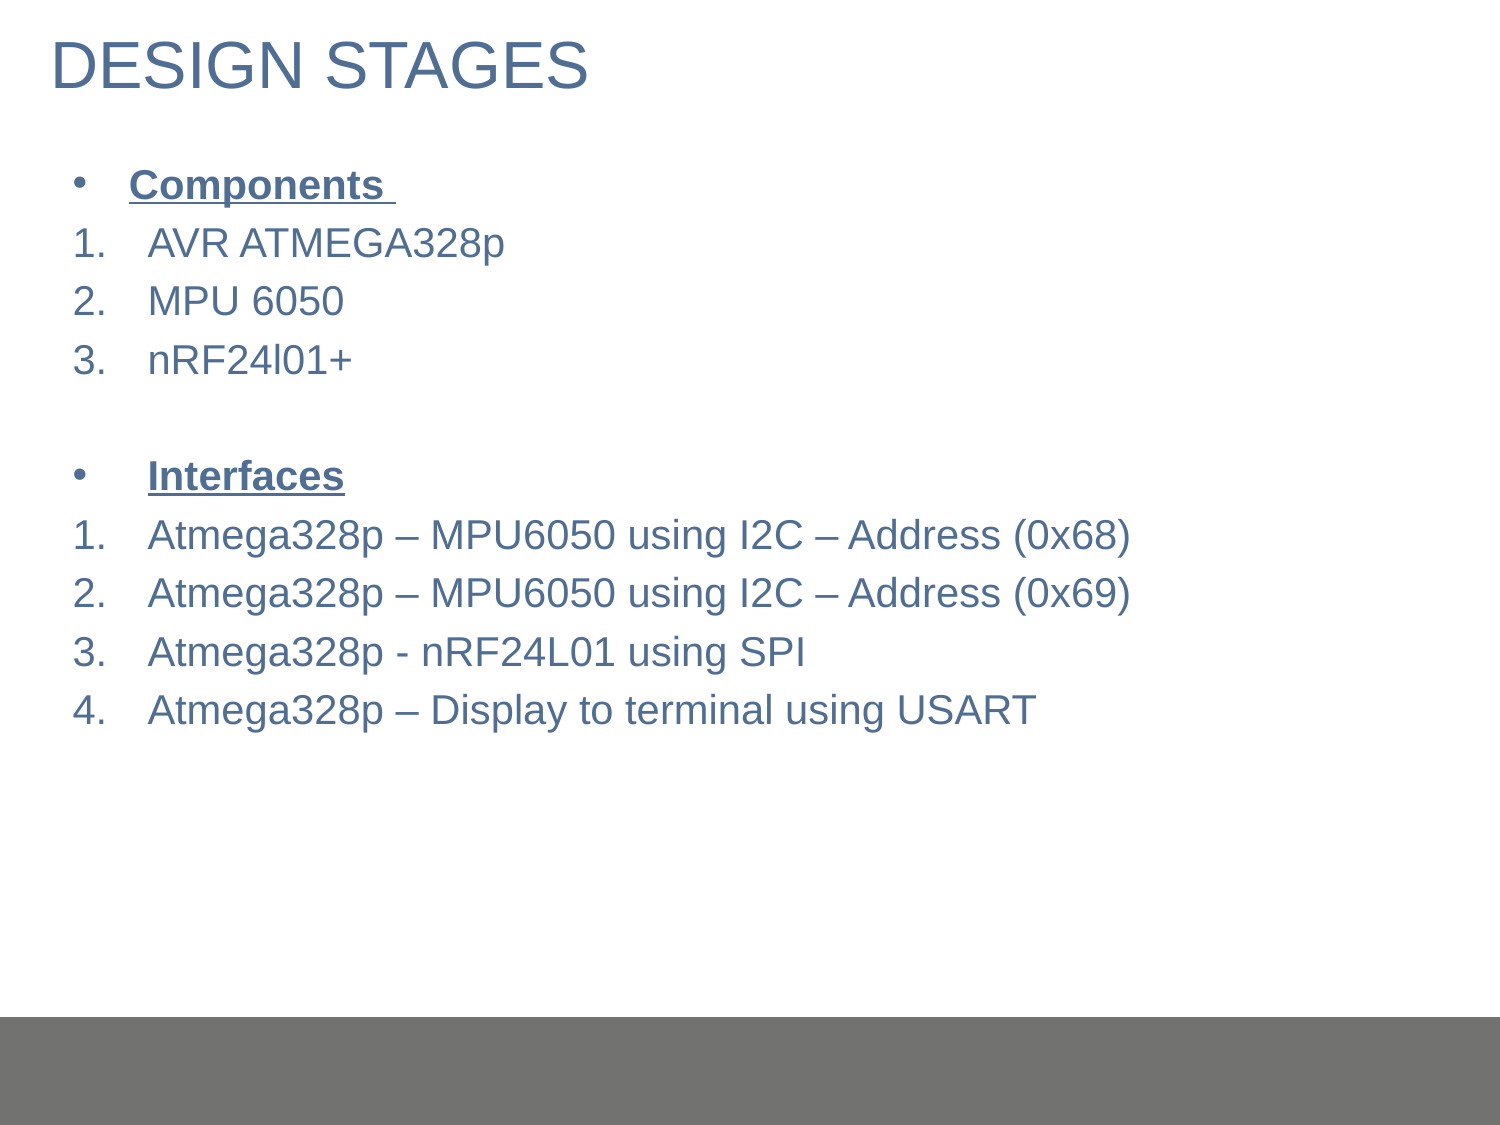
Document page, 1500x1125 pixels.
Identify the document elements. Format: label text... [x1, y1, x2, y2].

title DESIGN STAGES [35, 11, 1386, 112]
list Components AVR ATMEGA328p MPU 6050 nRF24l01+ Interfaces Atmega328p – MPU6050 using I2C – Address (0x68) Atmega328p – MPU6050 using I2C – Address (0x69) Atmega328p - nRF24L01 using SPI Atmega328p – Display to terminal using USART [57, 149, 1441, 975]
